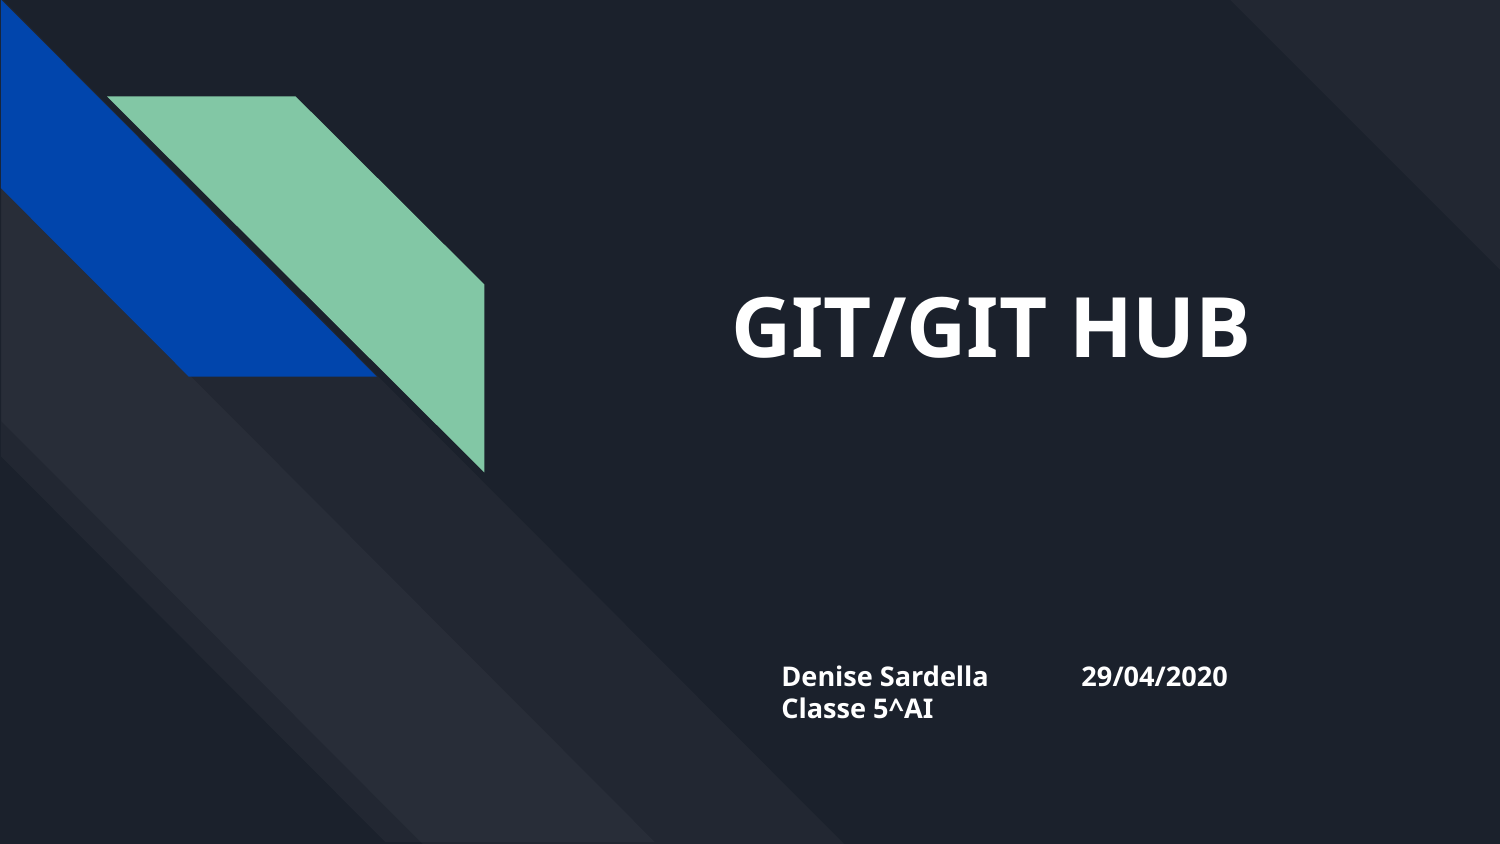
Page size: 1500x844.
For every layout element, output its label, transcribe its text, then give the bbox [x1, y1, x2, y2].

subtitle Denise Sardella 29/04/2020 Classe 5^AI [766, 643, 1404, 727]
title GIT/GIT HUB [580, 258, 1404, 518]
